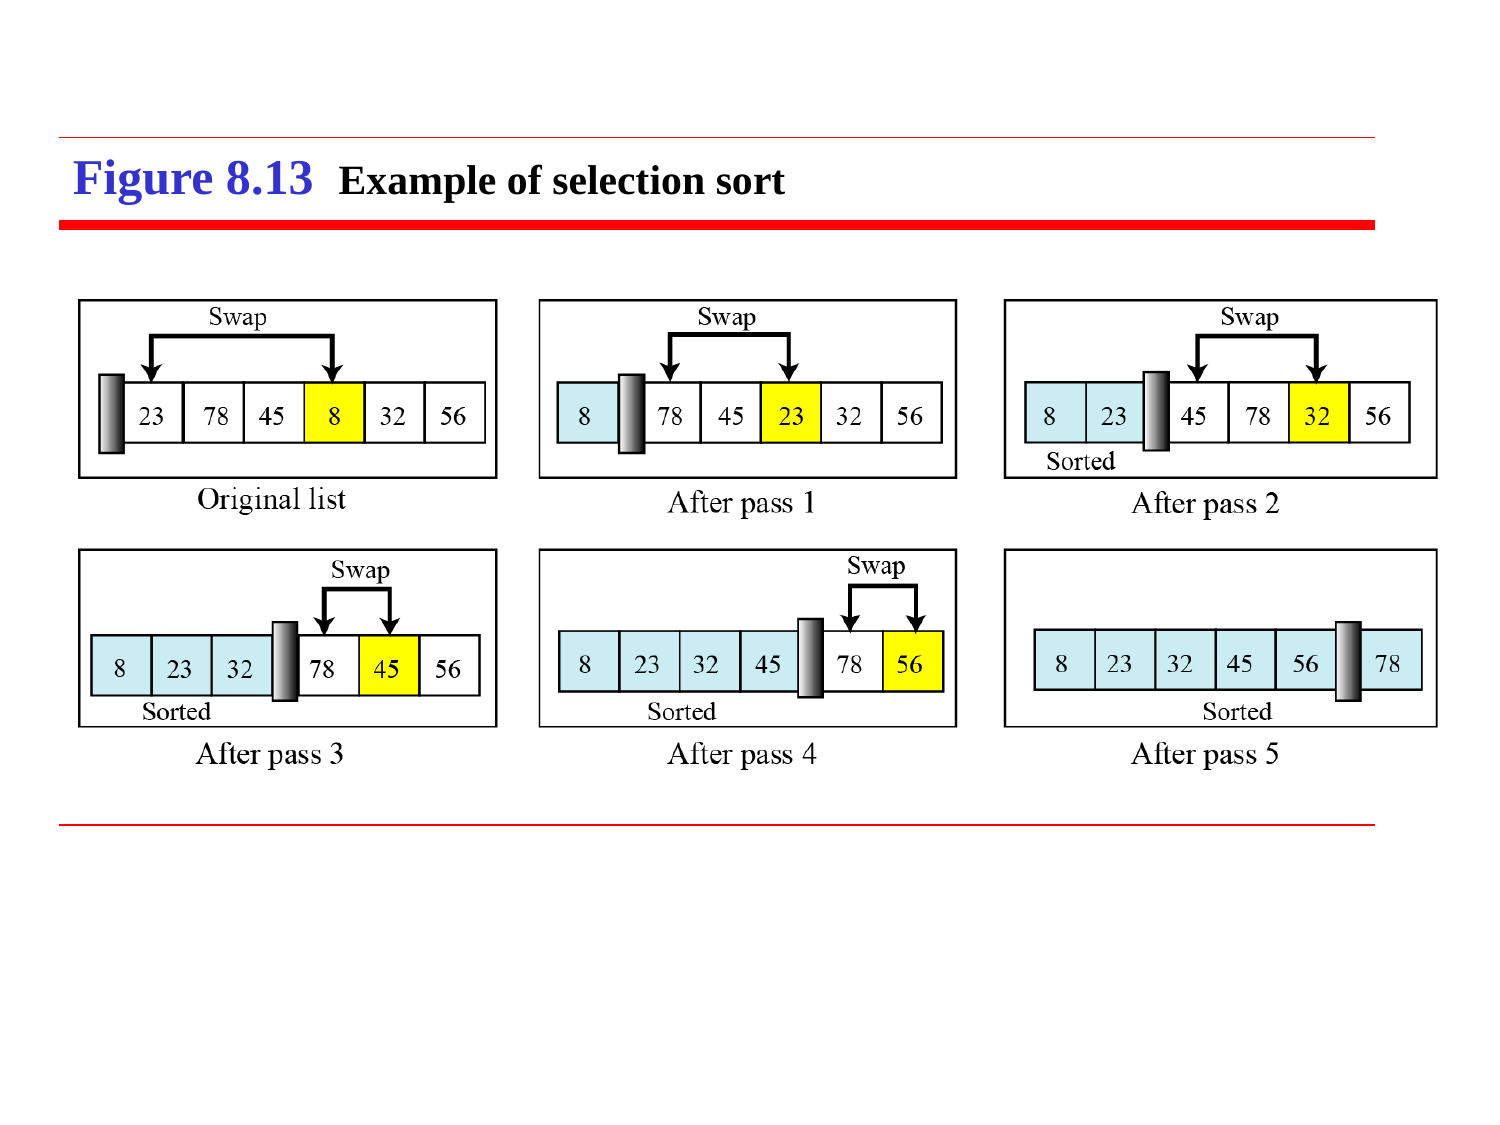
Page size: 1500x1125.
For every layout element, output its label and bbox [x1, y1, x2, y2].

text_box [58, 137, 1438, 825]
